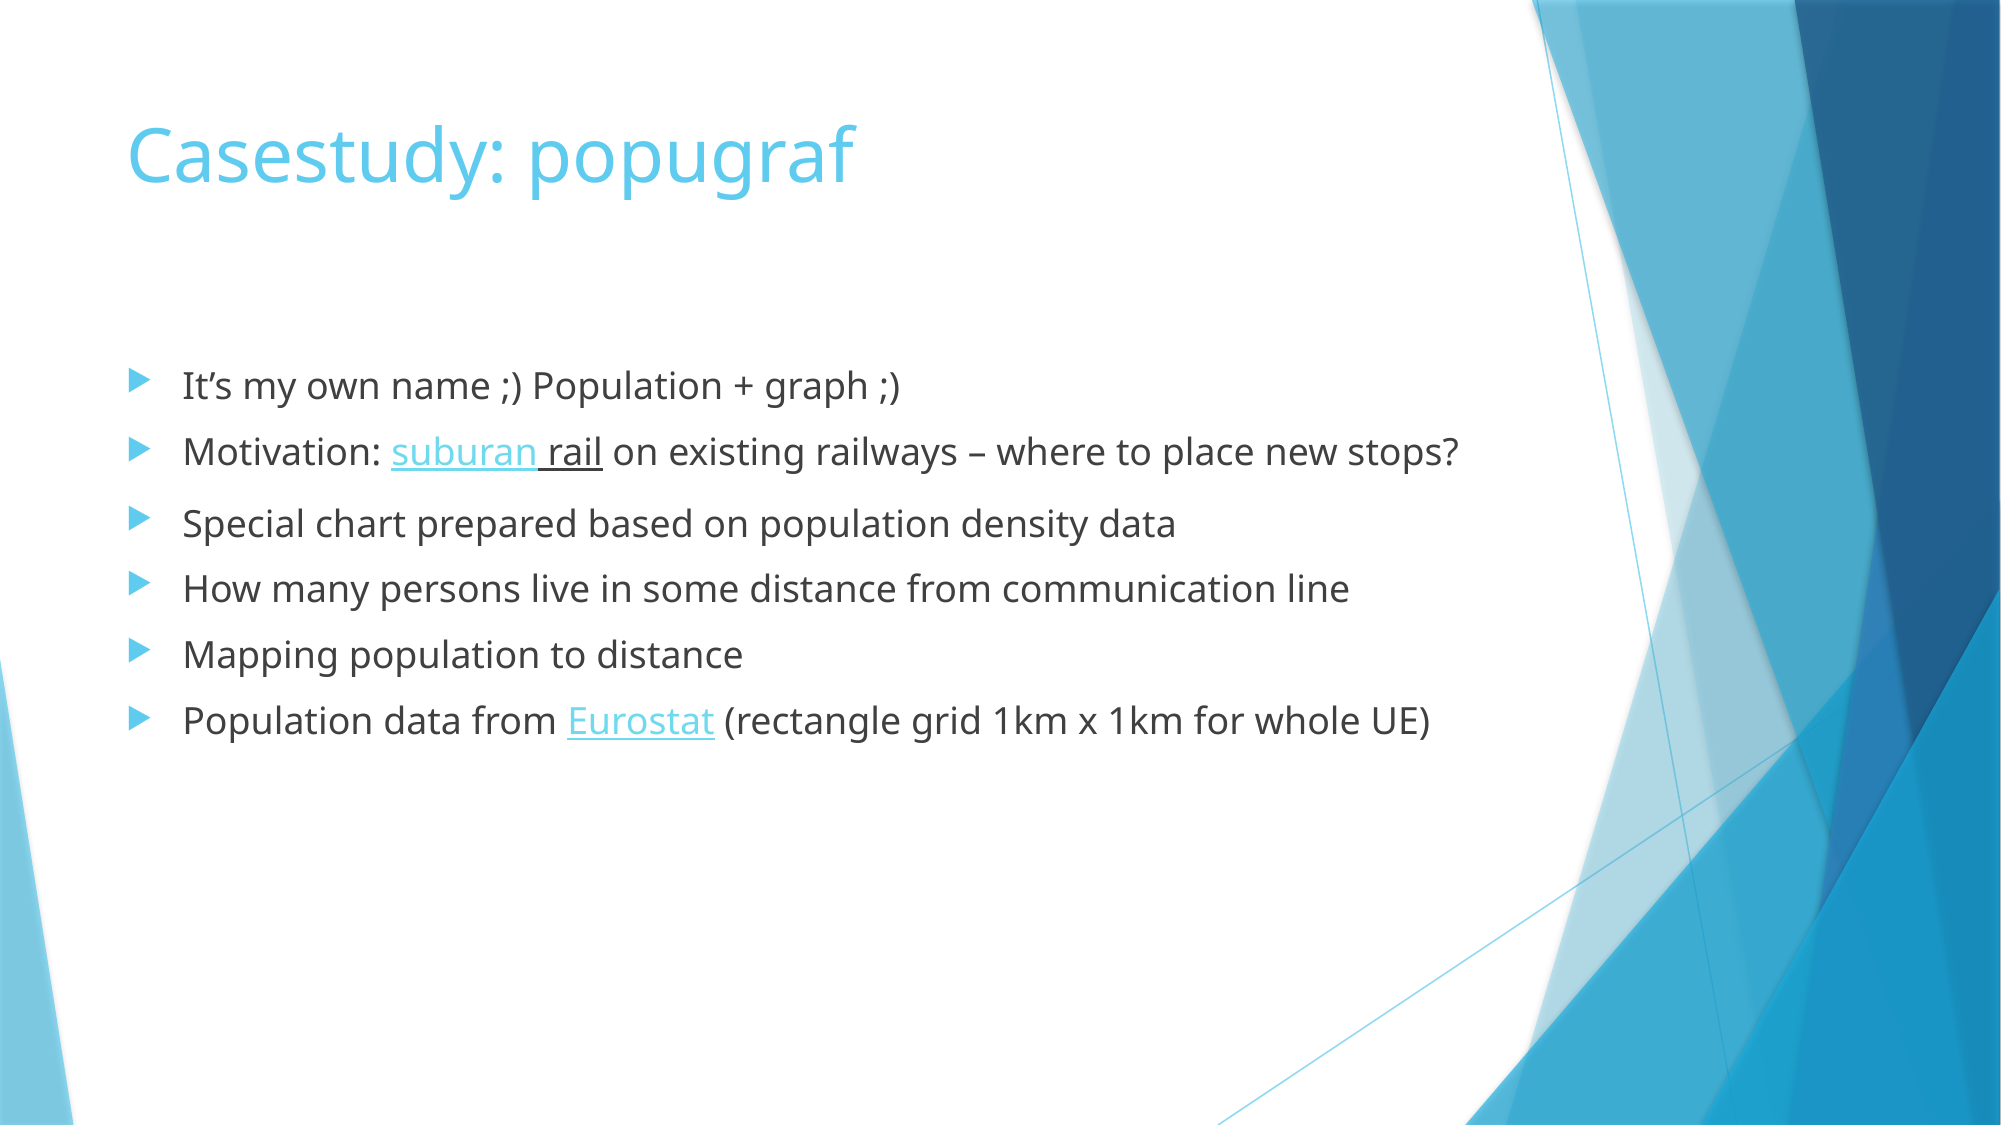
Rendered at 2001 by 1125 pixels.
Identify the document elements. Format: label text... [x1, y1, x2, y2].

title Casestudy: popugraf [111, 99, 1522, 317]
list It’s my own name ;) Population + graph ;) Motivation: suburan rail on existing railways – where to place new stops? Special chart prepared based on population density data How many persons live in some distance from communication line Mapping population to distance Population data from Eurostat (rectangle grid 1km x 1km for whole UE) [111, 354, 1522, 992]
